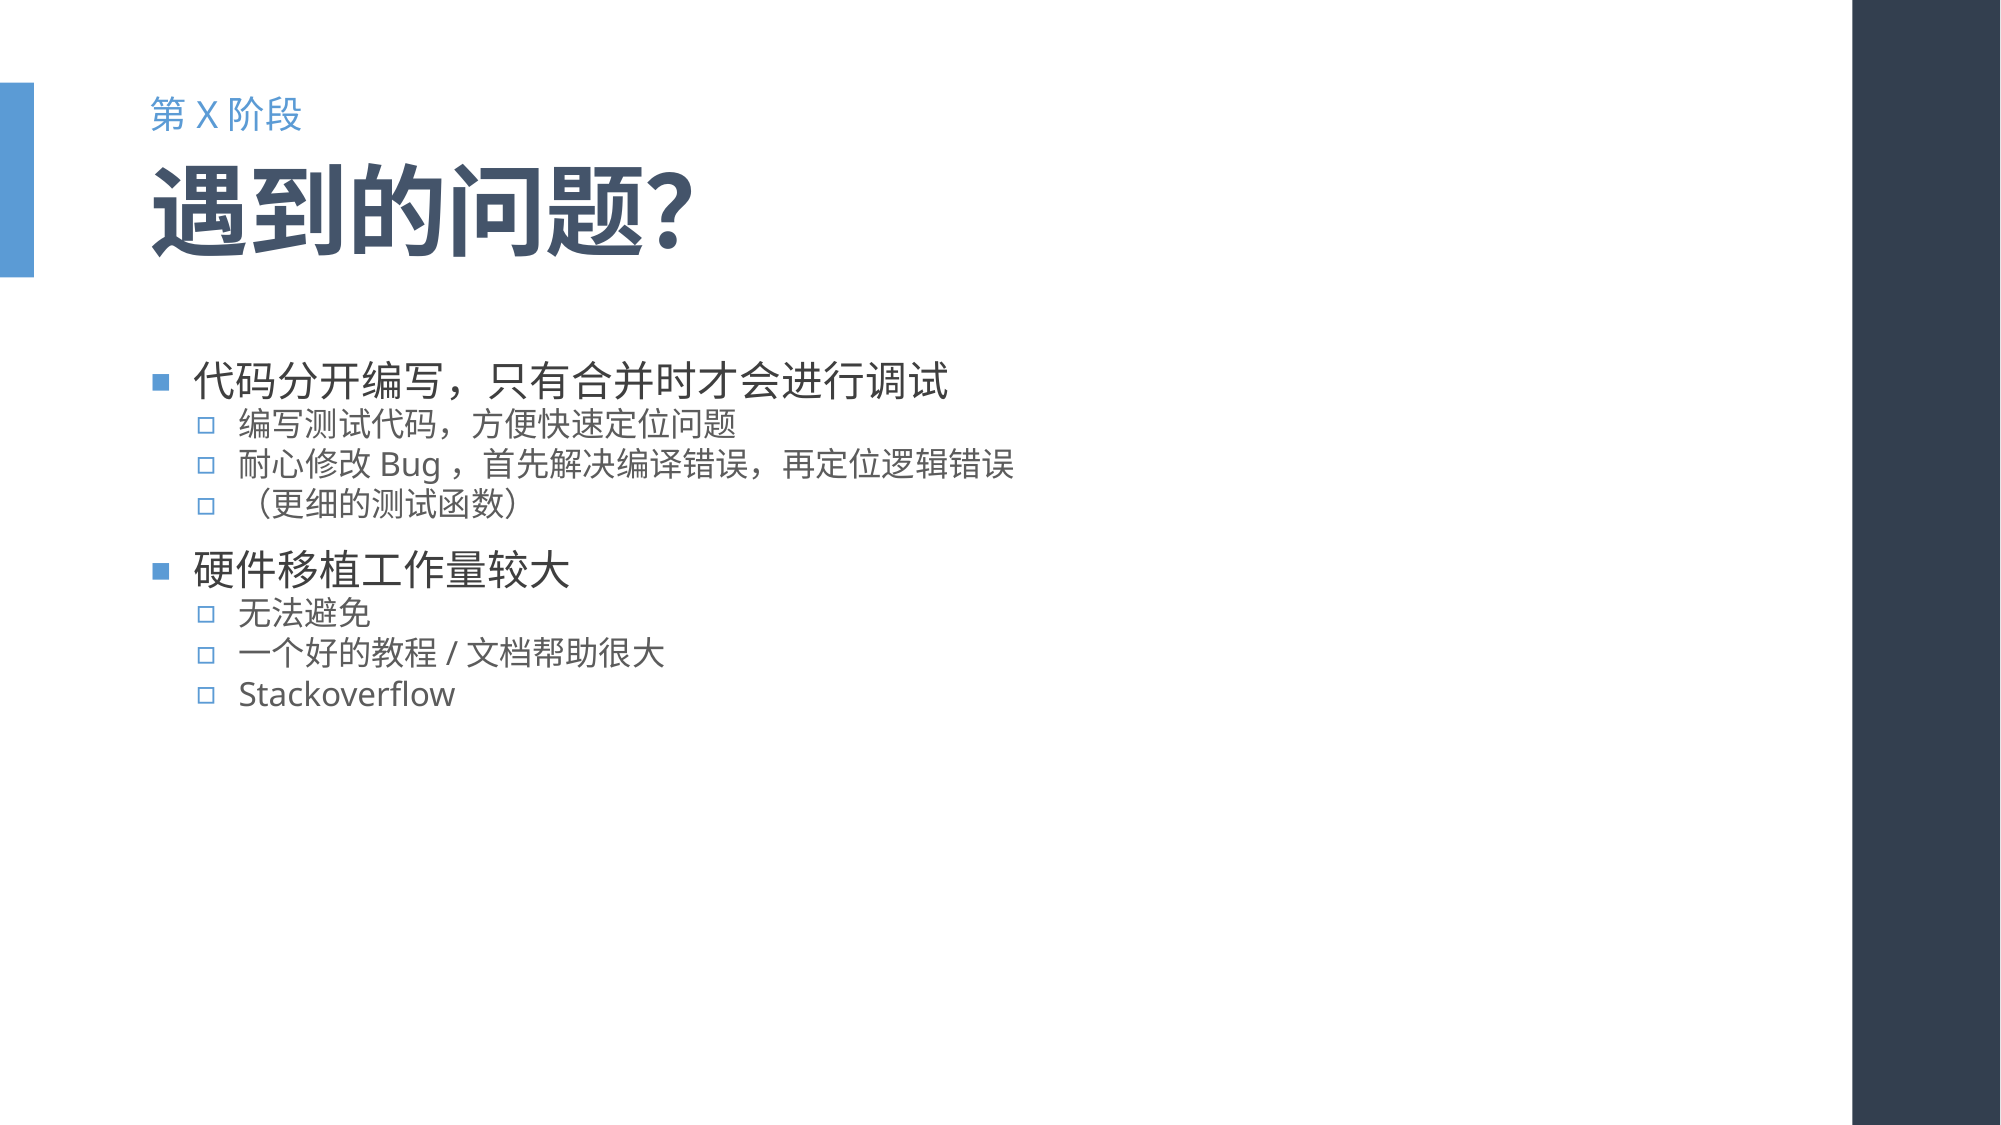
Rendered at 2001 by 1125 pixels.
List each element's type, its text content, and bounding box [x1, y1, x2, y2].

list 第X阶段 [134, 77, 1734, 145]
title 遇到的问题？ [134, 155, 1734, 277]
list 代码分开编写，只有合并时才会进行调试 编写测试代码，方便快速定位问题 耐心修改Bug，首先解决编译错误，再定位逻辑错误 （更细的测试函数） 硬件移植工作量较大 无法避免 一个好的教程/文档帮助很大 Stackoverflow [134, 277, 1734, 1013]
